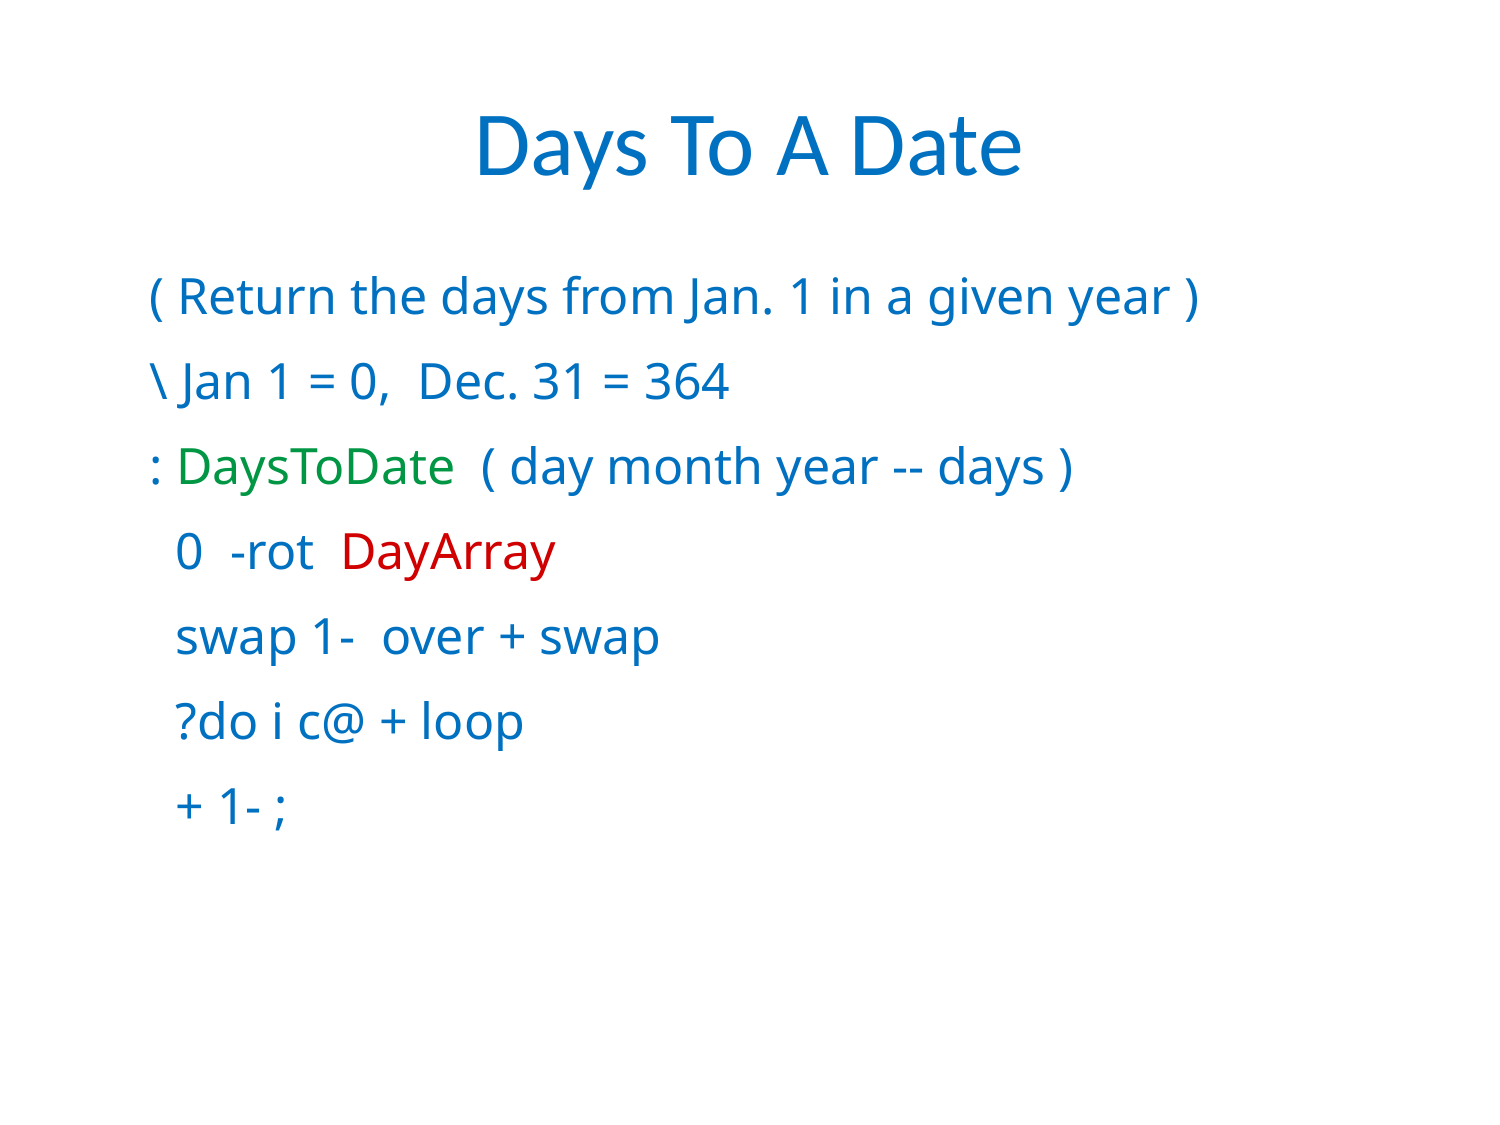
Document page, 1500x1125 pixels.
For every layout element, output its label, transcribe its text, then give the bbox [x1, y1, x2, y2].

text_box Days To A Date [74, 45, 1425, 233]
text_box [87, 277, 1475, 1001]
text_box ( Return the days from Jan. 1 in a given year ) \ Jan 1 = 0, Dec. 31 = 364 : DaysToDate ( day month year -- days ) 0 -rot DayArray swap 1- over + swap ?do i c@ + loop + 1- ; [135, 256, 1475, 927]
